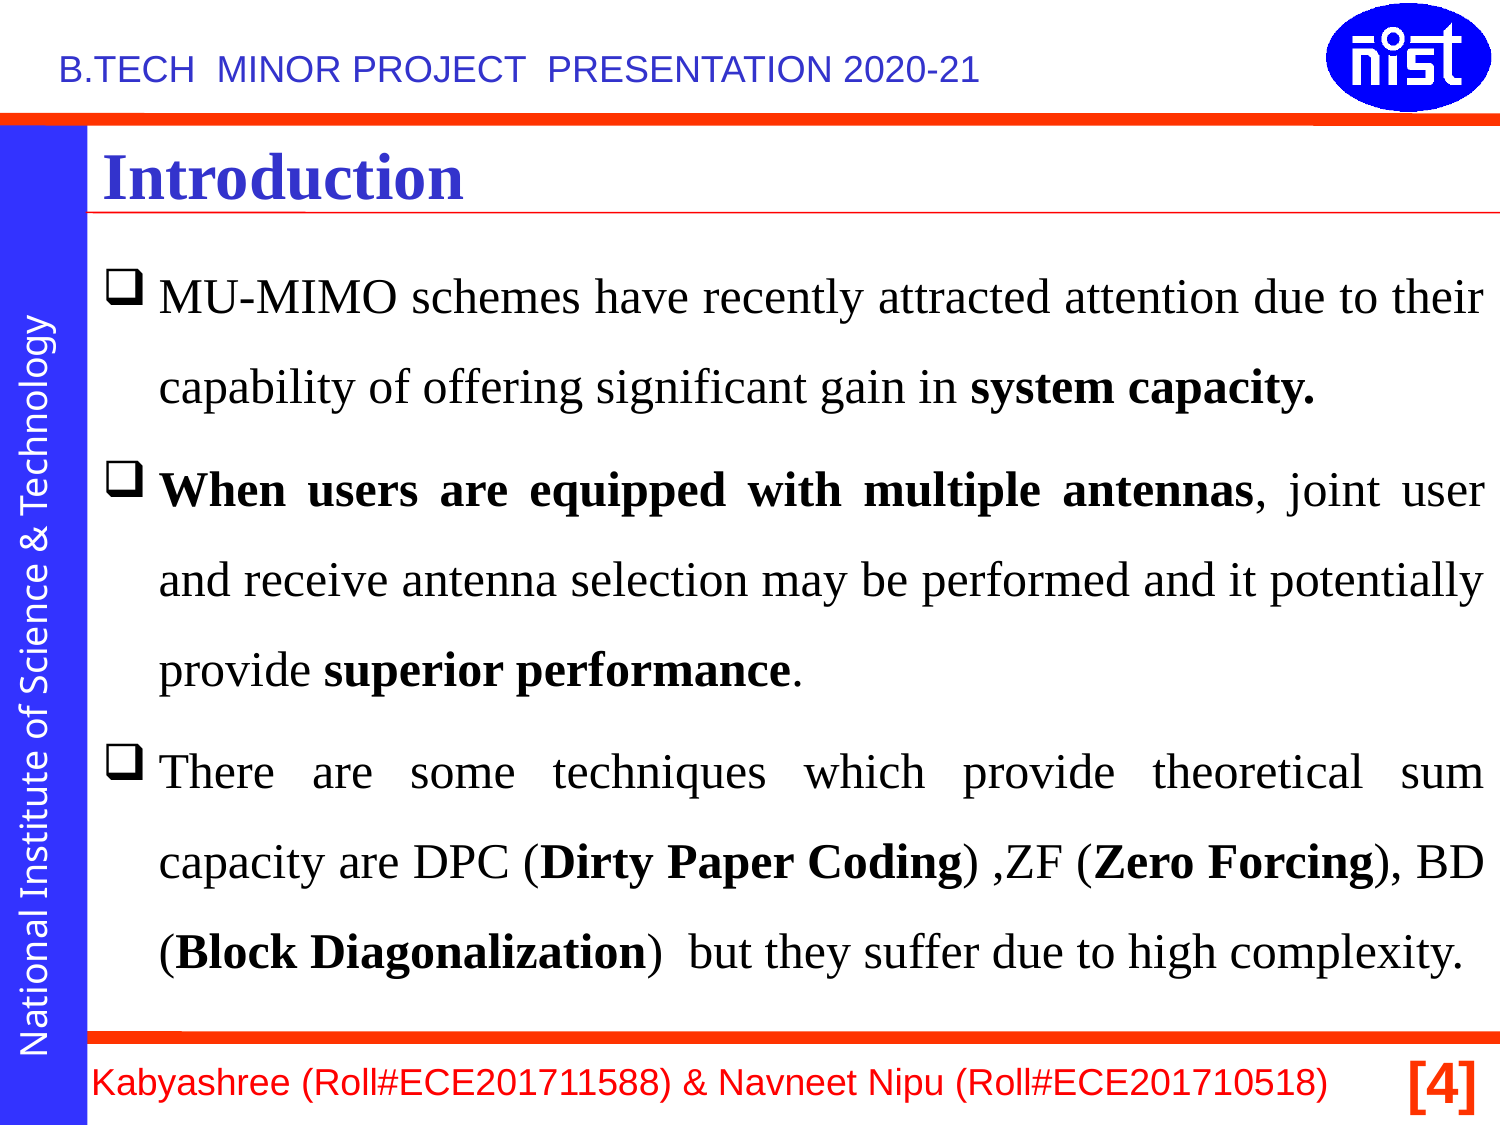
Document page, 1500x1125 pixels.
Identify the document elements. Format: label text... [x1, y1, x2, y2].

list MU-MIMO schemes have recently attracted attention due to their capability of offering significant gain in system capacity. When users are equipped with multiple antennas, joint user and receive antenna selection may be performed and it potentially provide superior performance. There are some techniques which provide theoretical sum capacity are DPC (Dirty Paper Coding) ,ZF (Zero Forcing), BD (Block Diagonalization) but they suffer due to high complexity. [87, 225, 1500, 327]
picture [1323, 0, 1499, 117]
title Introduction [87, 124, 563, 221]
